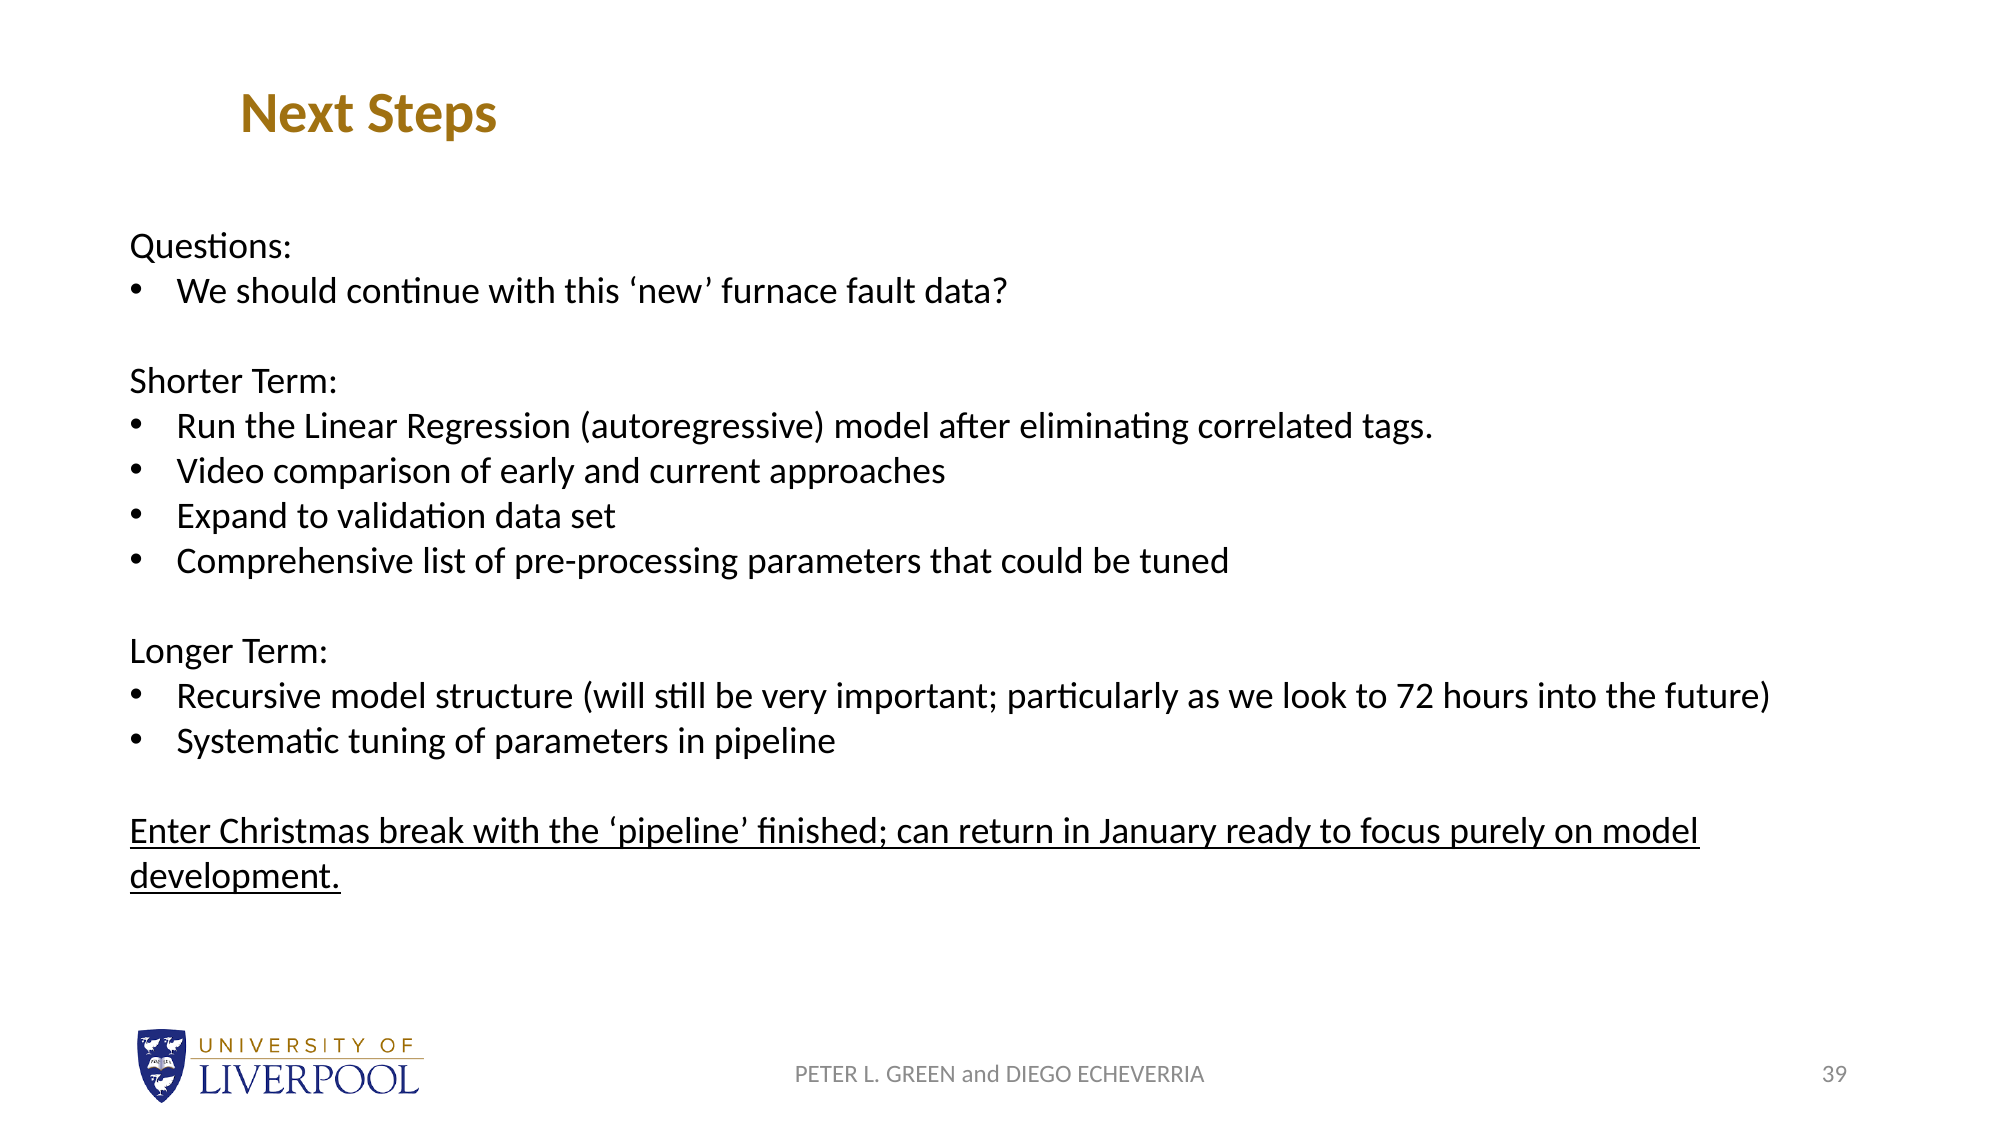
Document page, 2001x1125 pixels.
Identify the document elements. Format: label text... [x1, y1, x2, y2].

footer PETER L. GREEN and DIEGO ECHEVERRIA [662, 1042, 1338, 1103]
text_box Next Steps [225, 66, 1898, 152]
picture [137, 1029, 424, 1103]
slide_number 39 [1412, 1042, 1863, 1103]
text_box Questions: We should continue with this ‘new’ furnace fault data? Shorter Term: Run the Linear Regression (autoregressive) model after eliminating correlated tags. Video comparison of early and current approaches Expand to validation data set Comprehensive list of pre-processing parameters that could be tuned Longer Term: Recursive model structure (will still be very important; particularly as we look to 72 hours into the future) Systematic tuning of parameters in pipeline Enter Christmas break with the ‘pipeline’ finished; can return in January ready to focus purely on model development. [114, 214, 1857, 949]
